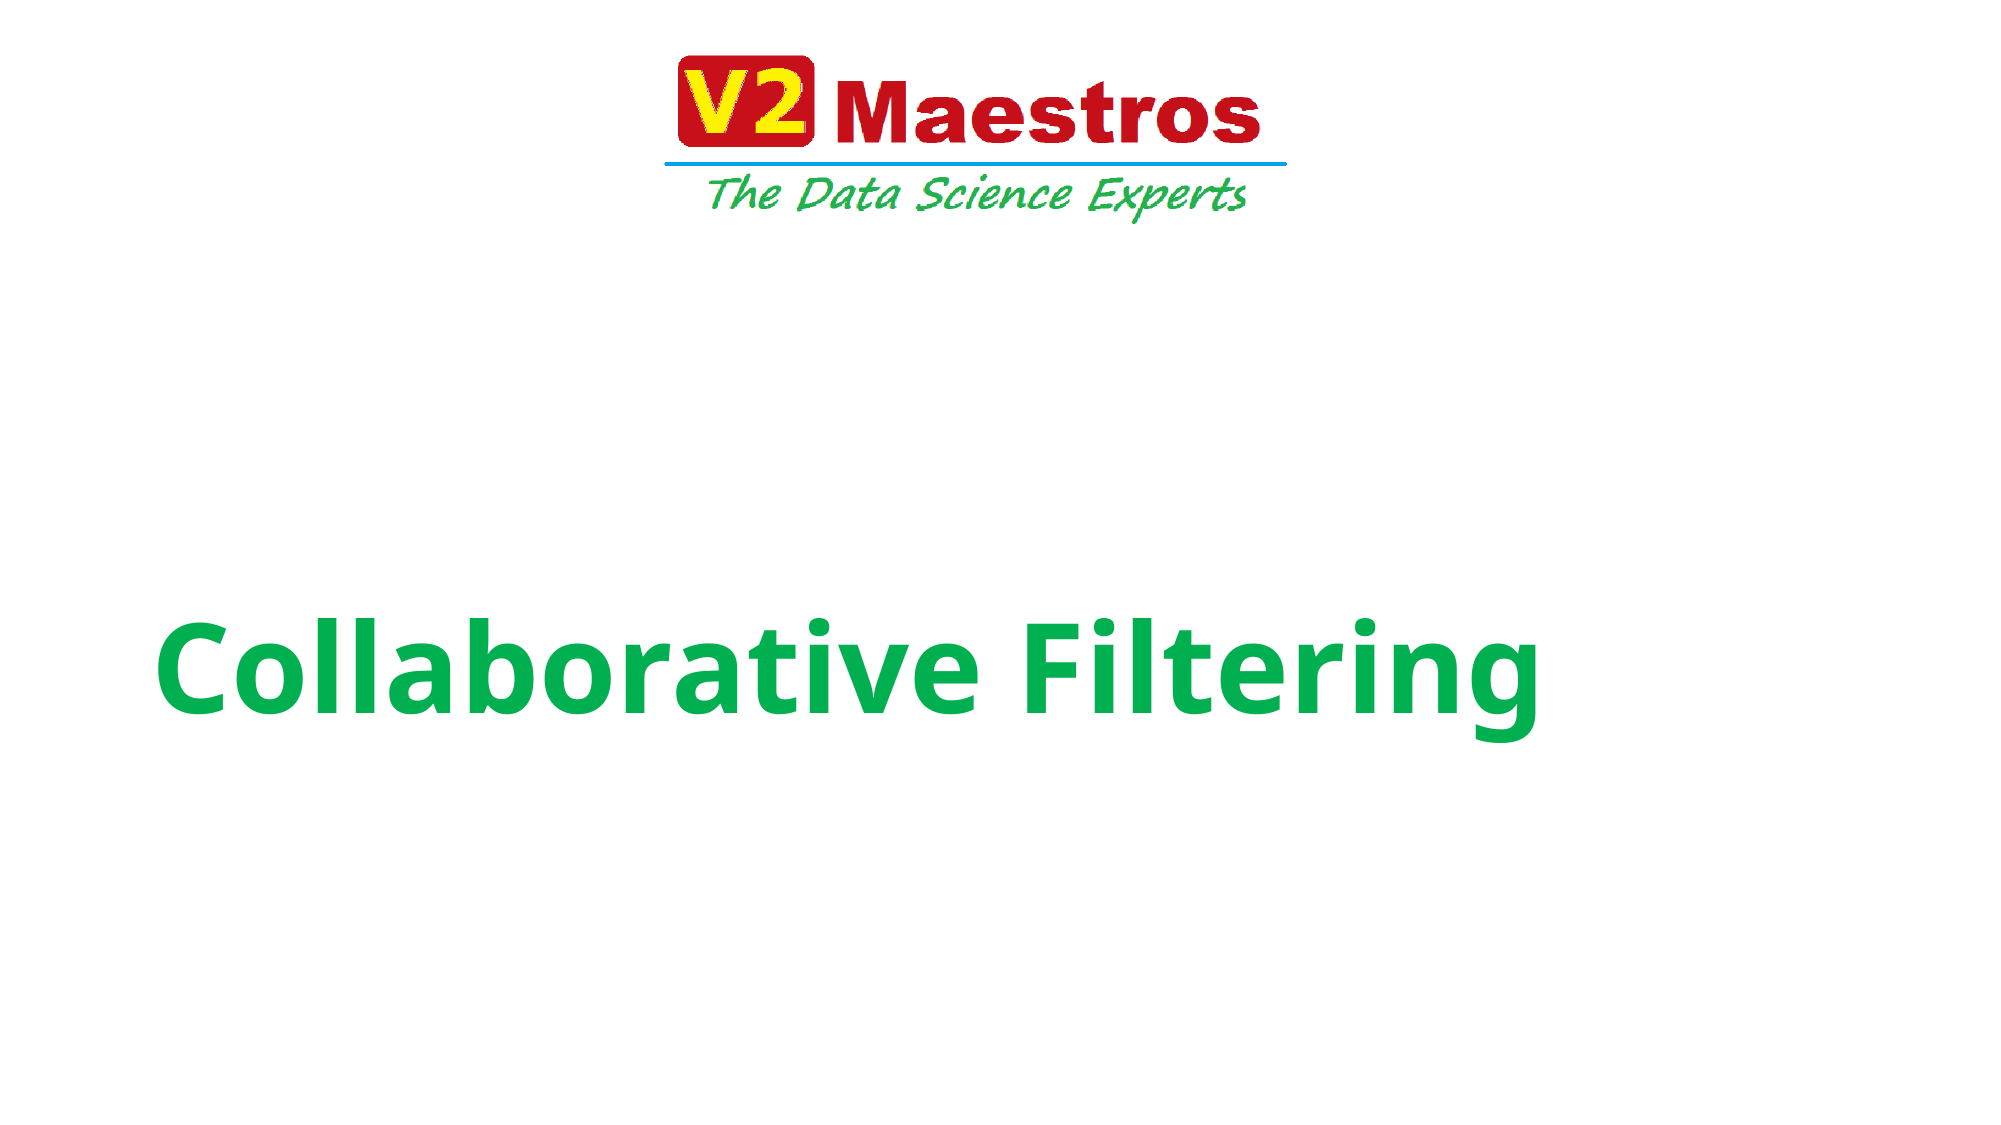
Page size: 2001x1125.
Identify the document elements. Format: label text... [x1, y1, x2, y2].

title Collaborative Filtering [136, 280, 1862, 749]
picture [662, 41, 1288, 237]
